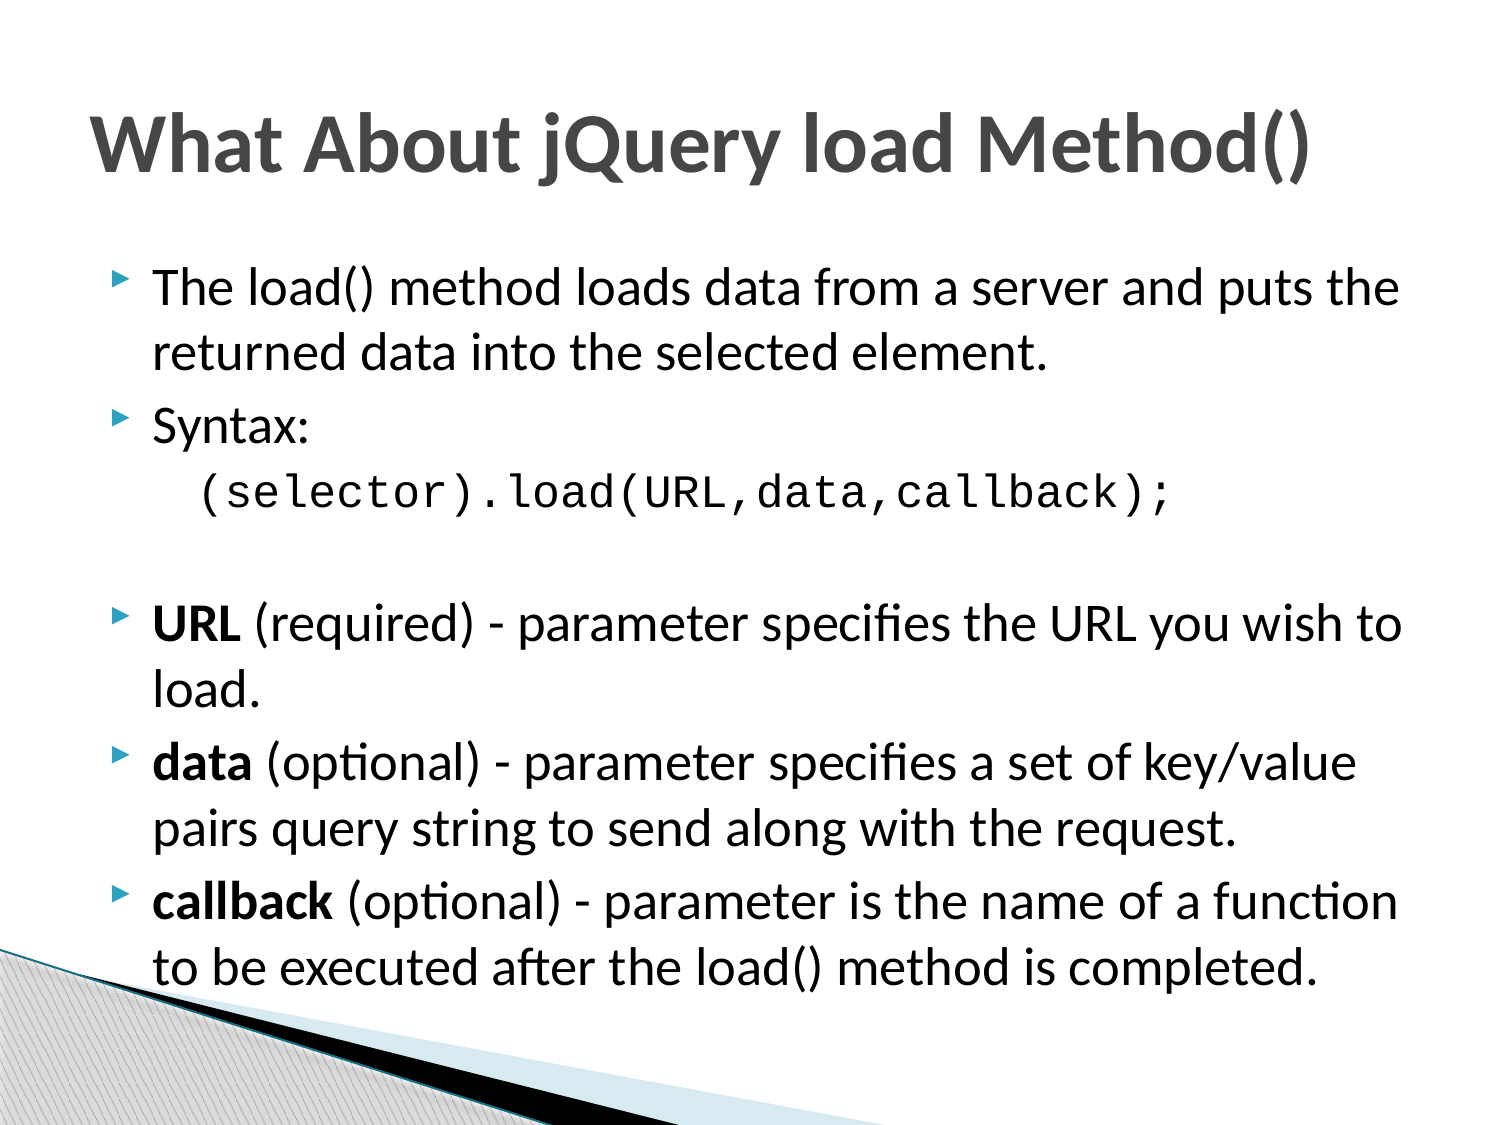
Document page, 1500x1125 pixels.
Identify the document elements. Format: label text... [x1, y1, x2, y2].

list The load() method loads data from a server and puts the returned data into the selected element. Syntax: (selector).load(URL,data,callback); URL (required) - parameter specifies the URL you wish to load. data (optional) - parameter specifies a set of key/value pairs query string to send along with the request. callback (optional) - parameter is the name of a function to be executed after the load() method is completed. [75, 243, 1425, 1012]
title What About jQuery load Method() [75, 45, 1425, 233]
